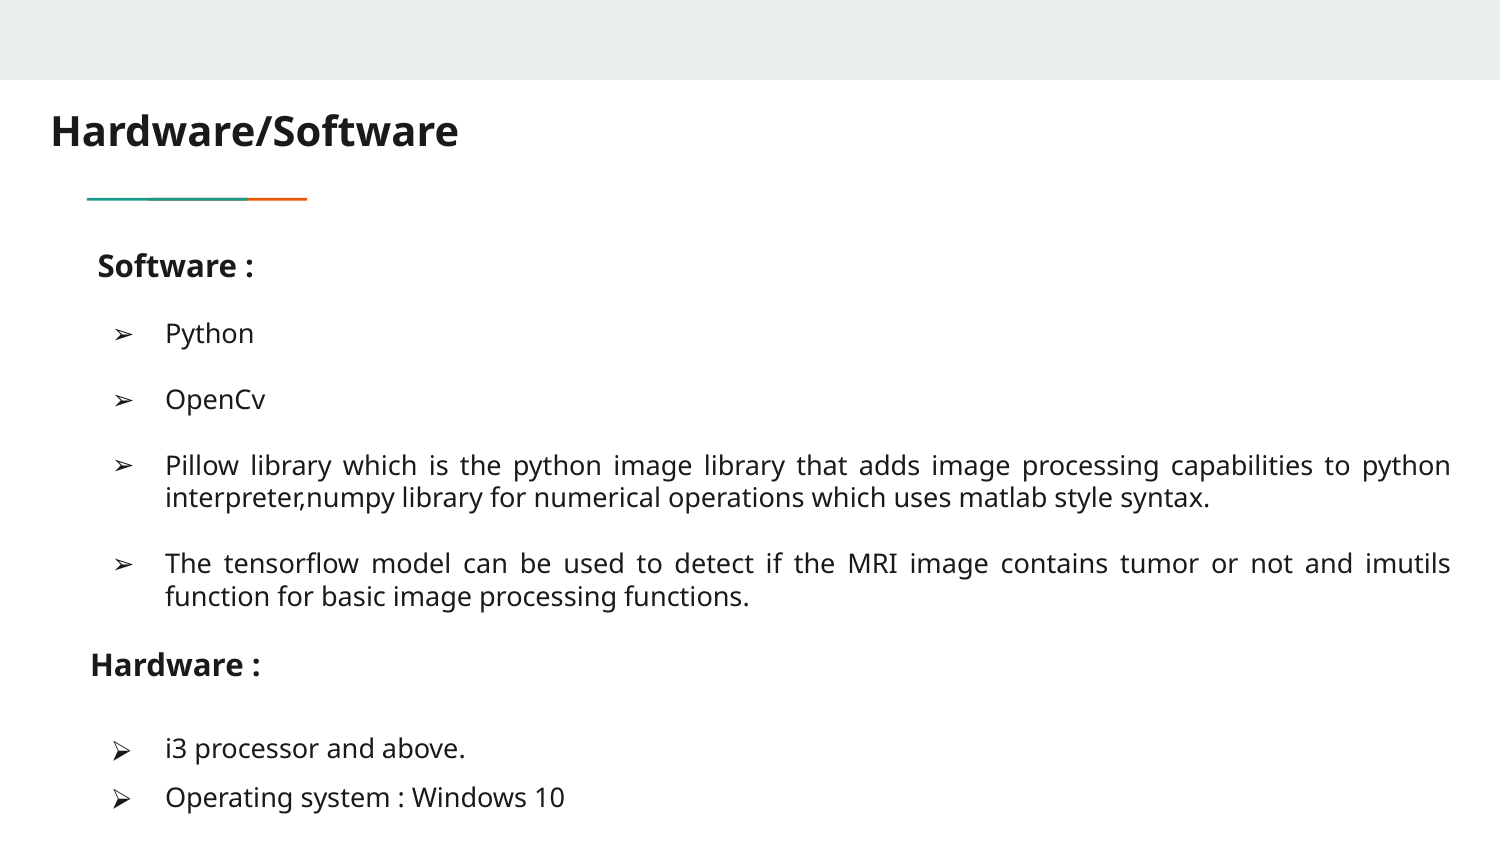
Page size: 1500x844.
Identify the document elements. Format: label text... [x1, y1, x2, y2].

list Software : Python OpenCv Pillow library which is the python image library that adds image processing capabilities to python interpreter,numpy library for numerical operations which uses matlab style syntax. The tensorflow model can be used to detect if the MRI image contains tumor or not and imutils function for basic image processing functions. Hardware : i3 processor and above. Operating system : Windows 10 [0, 230, 1466, 827]
title Hardware/Software [35, 89, 1381, 179]
